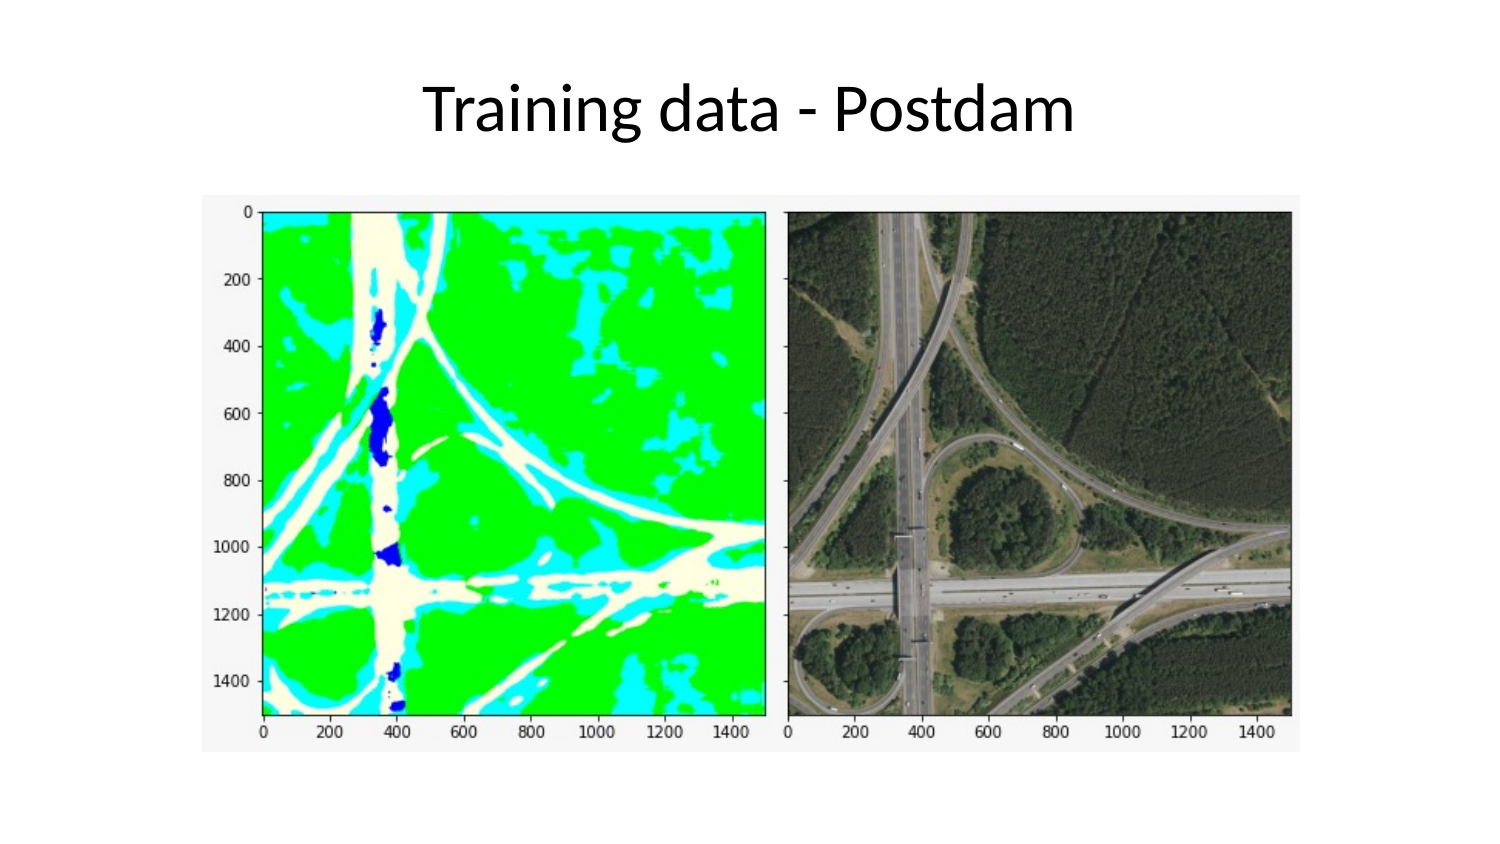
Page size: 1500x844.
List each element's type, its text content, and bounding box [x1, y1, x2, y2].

title Training data - Postdam [75, 33, 1425, 175]
picture [201, 195, 1301, 753]
